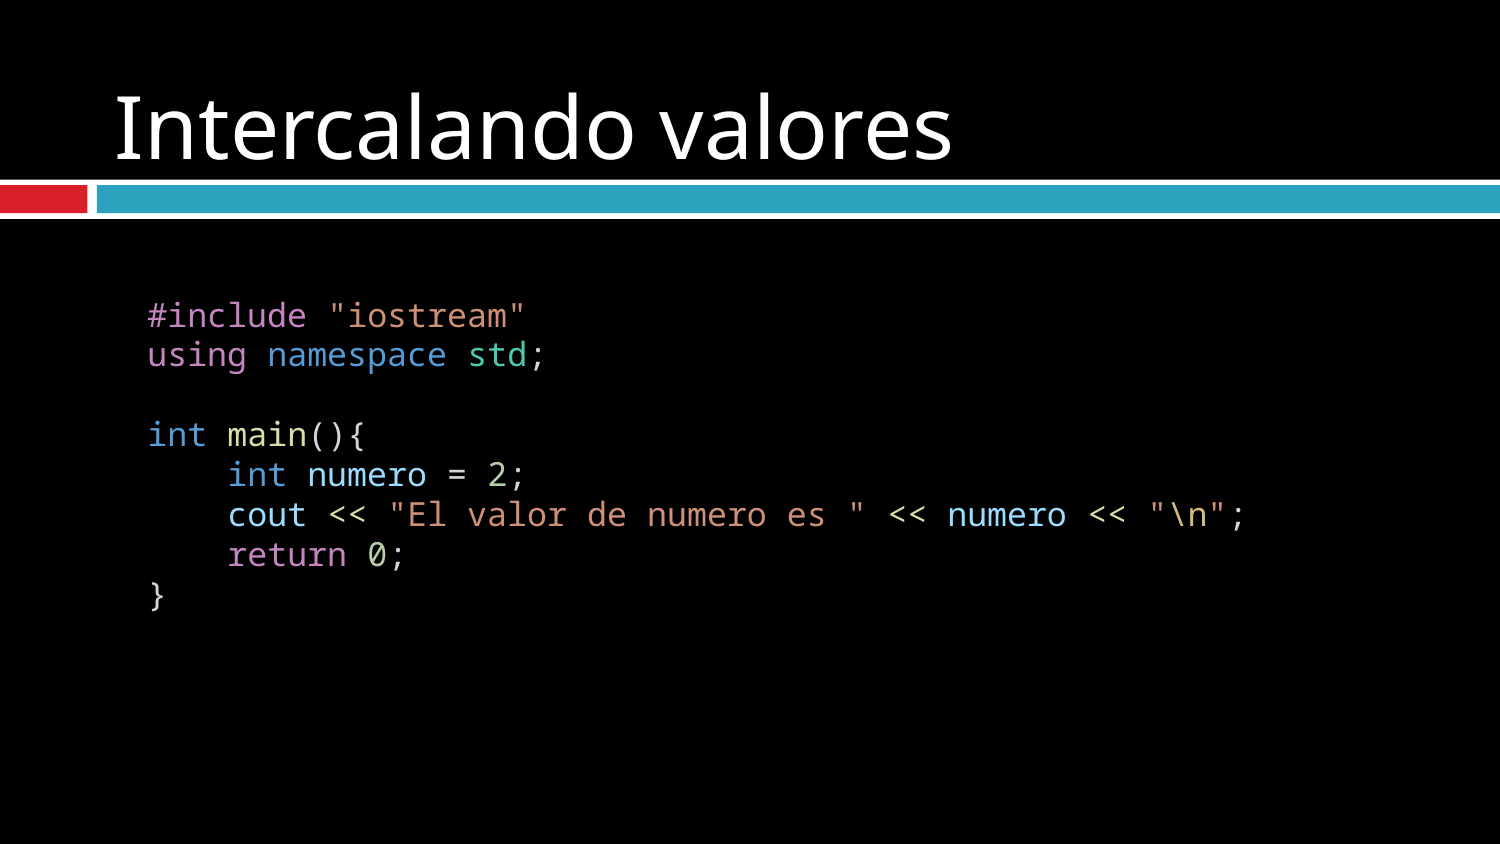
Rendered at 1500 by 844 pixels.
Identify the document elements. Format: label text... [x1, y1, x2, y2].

text_box #include "iostream" using namespace std; int main(){ int numero = 2; cout << "El valor de numero es " << numero << "\n"; return 0; } [132, 286, 1438, 621]
title Intercalando valores [99, 19, 1438, 185]
